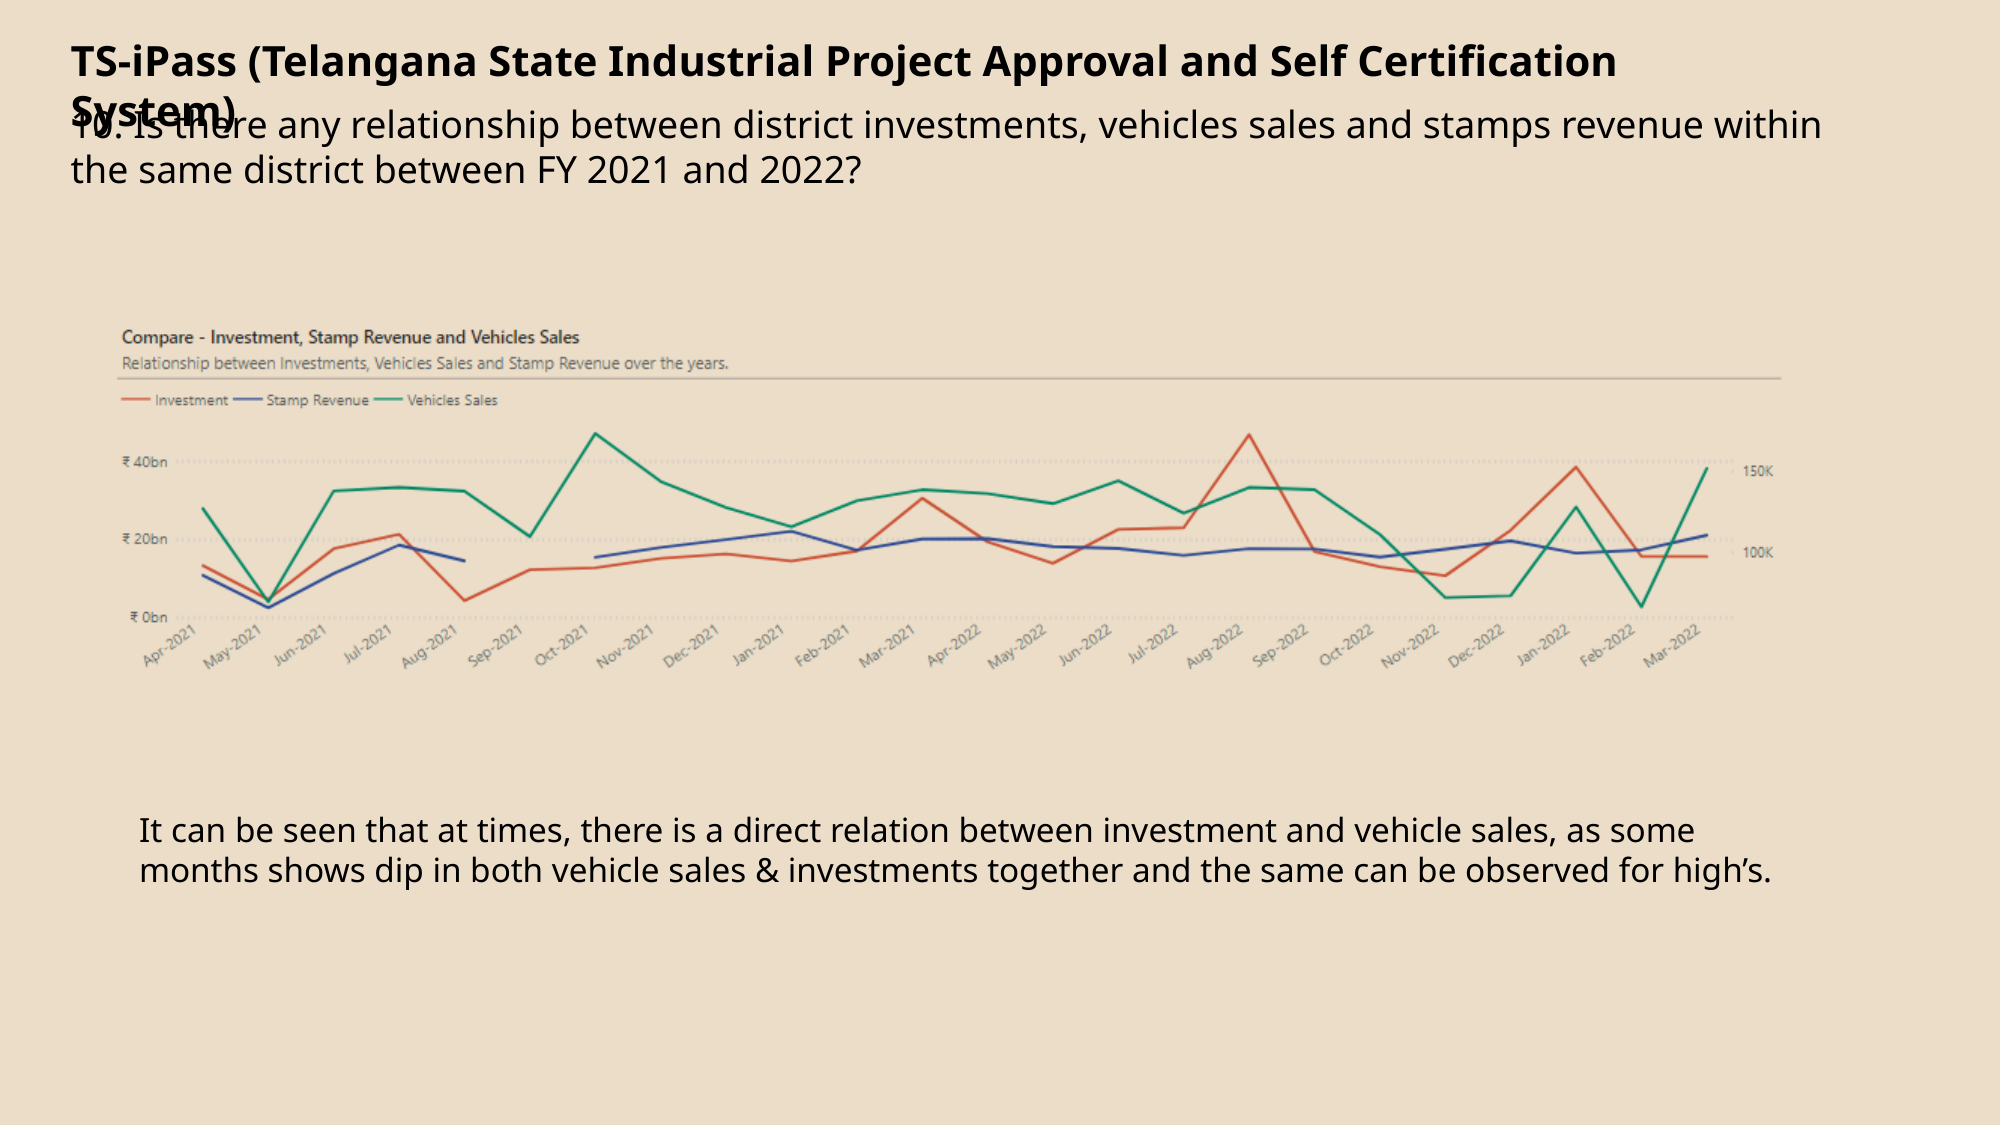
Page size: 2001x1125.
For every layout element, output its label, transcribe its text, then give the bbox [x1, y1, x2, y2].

text_box 10. Is there any relationship between district investments, vehicles sales and stamps revenue within the same district between FY 2021 and 2022? [55, 93, 1880, 199]
text_box It can be seen that at times, there is a direct relation between investment and vehicle sales, as some months shows dip in both vehicle sales & investments together and the same can be observed for high’s. [124, 801, 1811, 897]
text_box TS-iPass (Telangana State Industrial Project Approval and Self Certification System) [55, 27, 1797, 93]
picture [110, 315, 1797, 704]
